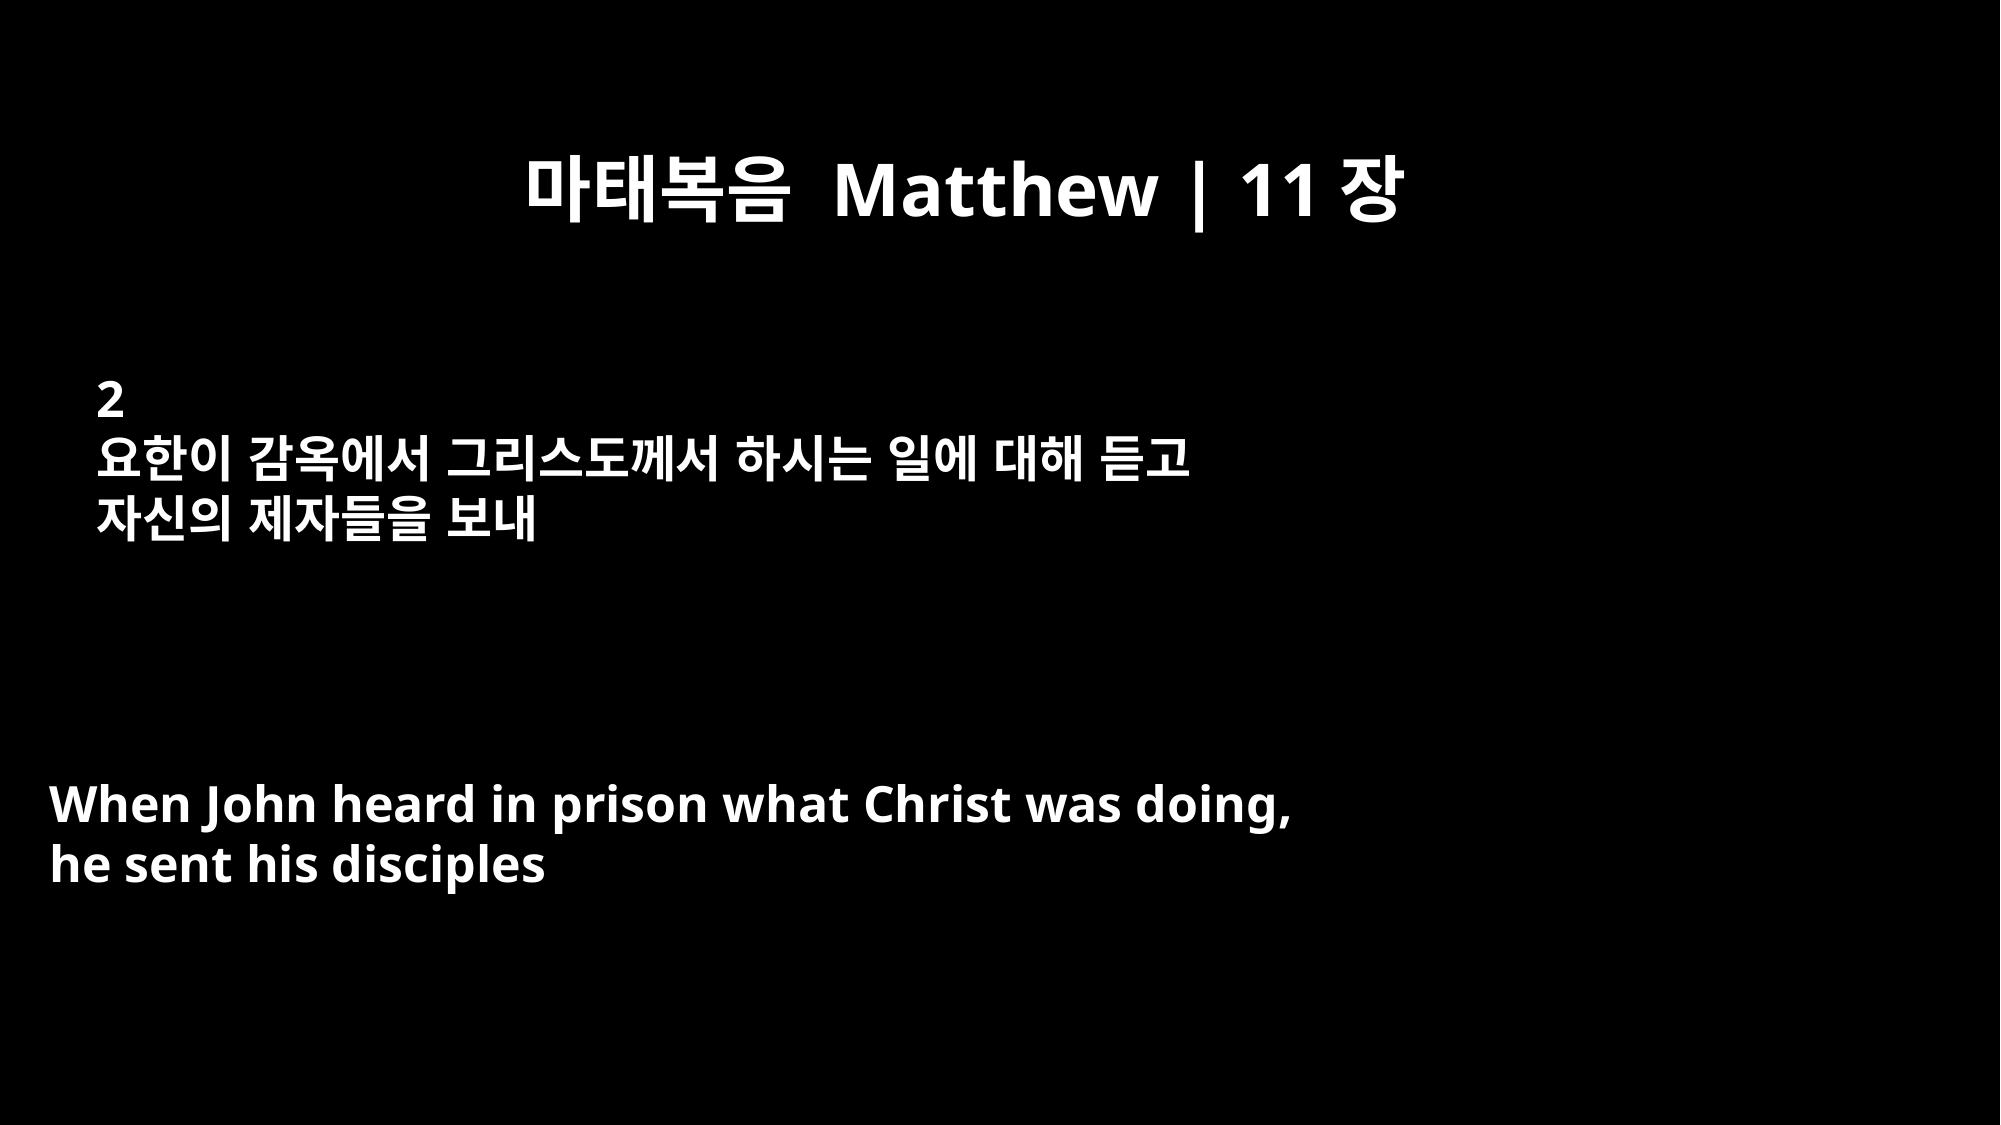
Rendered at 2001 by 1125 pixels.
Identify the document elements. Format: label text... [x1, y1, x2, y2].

text_box When John heard in prison what Christ was doing, he sent his disciples [34, 764, 1308, 900]
text_box 마태복음 Matthew | 11장 [510, 136, 1422, 239]
text_box 2 요한이 감옥에서 그리스도께서 하시는 일에 대해 듣고 자신의 제자들을 보내 [81, 359, 1208, 555]
